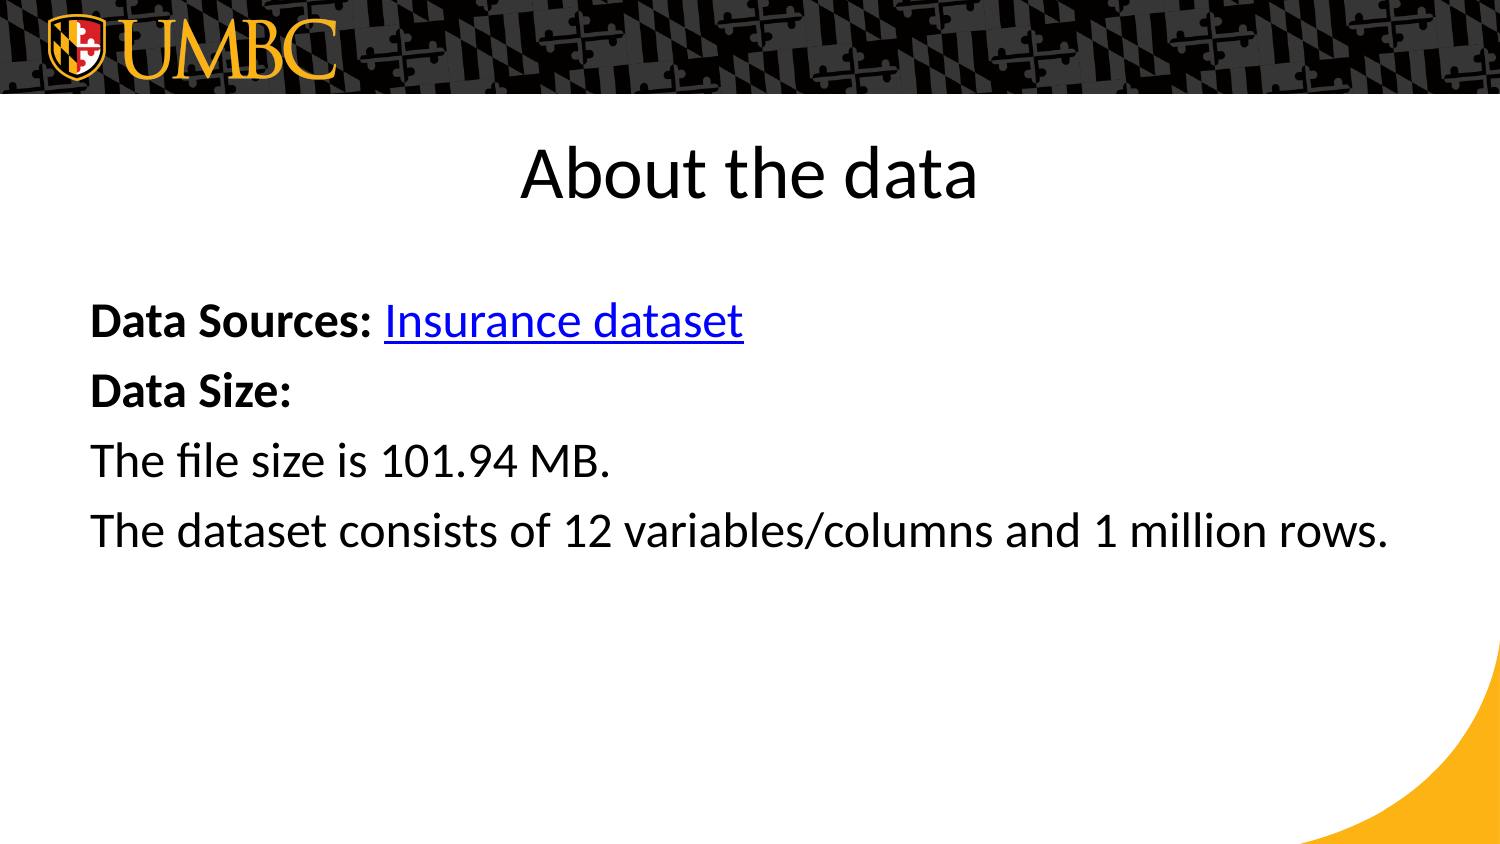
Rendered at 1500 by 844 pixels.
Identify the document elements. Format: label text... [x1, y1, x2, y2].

picture [1299, 639, 1500, 844]
picture [0, 0, 1500, 94]
list Data Sources: Insurance dataset Data Size: The file size is 101.94 MB. The dataset consists of 12 variables/columns and 1 million rows. [75, 280, 1425, 770]
title About the data [75, 115, 1425, 221]
